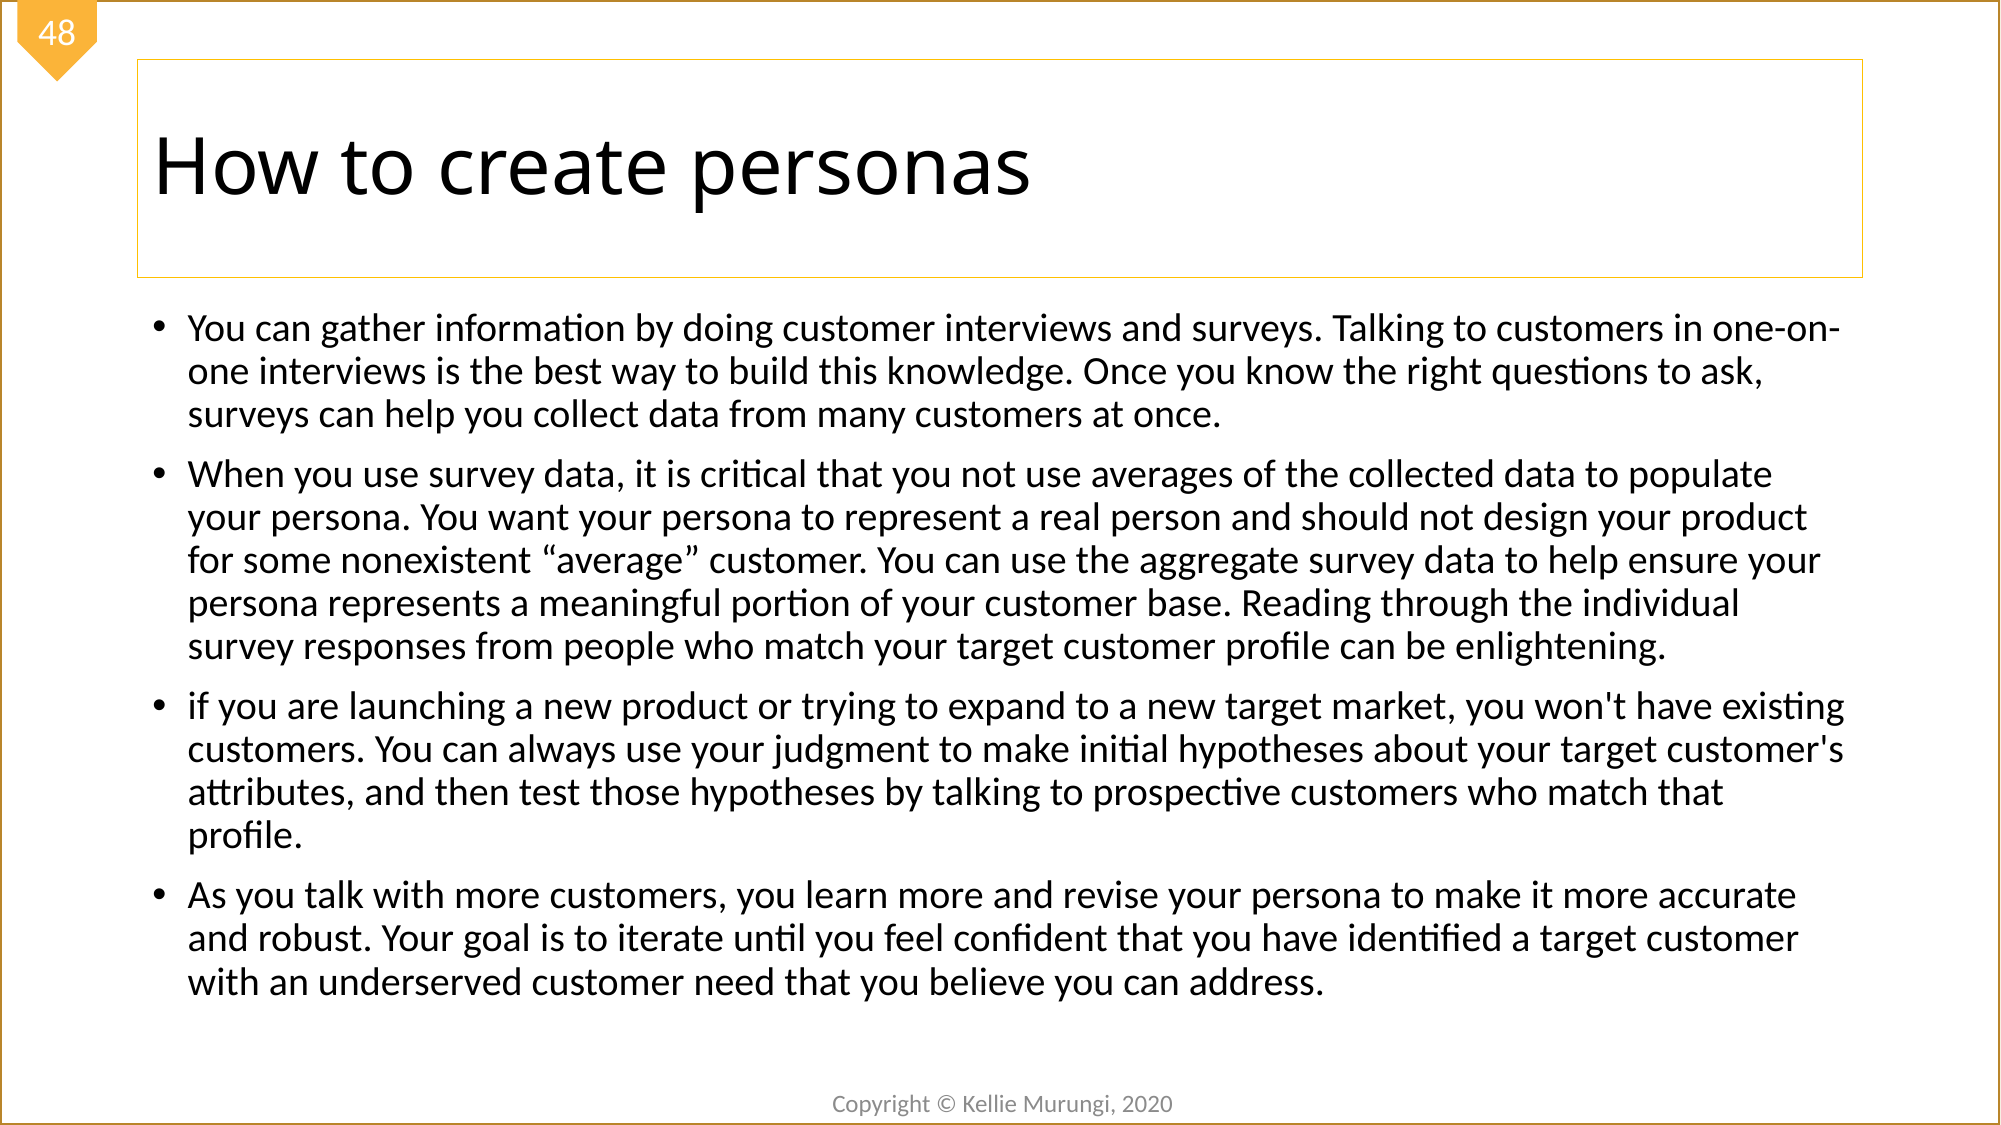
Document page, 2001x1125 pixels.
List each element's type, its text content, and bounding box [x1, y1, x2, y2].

list You can gather information by doing customer interviews and surveys. Talking to customers in one-on-one interviews is the best way to build this knowledge. Once you know the right questions to ask, surveys can help you collect data from many customers at once. When you use survey data, it is critical that you not use averages of the collected data to populate your persona. You want your persona to represent a real person and should not design your product for some nonexistent “average” customer. You can use the aggregate survey data to help ensure your persona represents a meaningful portion of your customer base. Reading through the individual survey responses from people who match your target customer profile can be enlightening. if you are launching a new product or trying to expand to a new target market, you won't have existing customers. You can always use your judgment to make initial hypotheses about your target customer's attributes, and then test those hypotheses by talking to prospective customers who match that profile. As you talk with more customers, you learn more and revise your persona to make it more accurate and robust. Your goal is to iterate until you feel confident that you have identified a target customer with an underserved customer need that you believe you can address. [137, 299, 1863, 1014]
title How to create personas [137, 59, 1863, 278]
